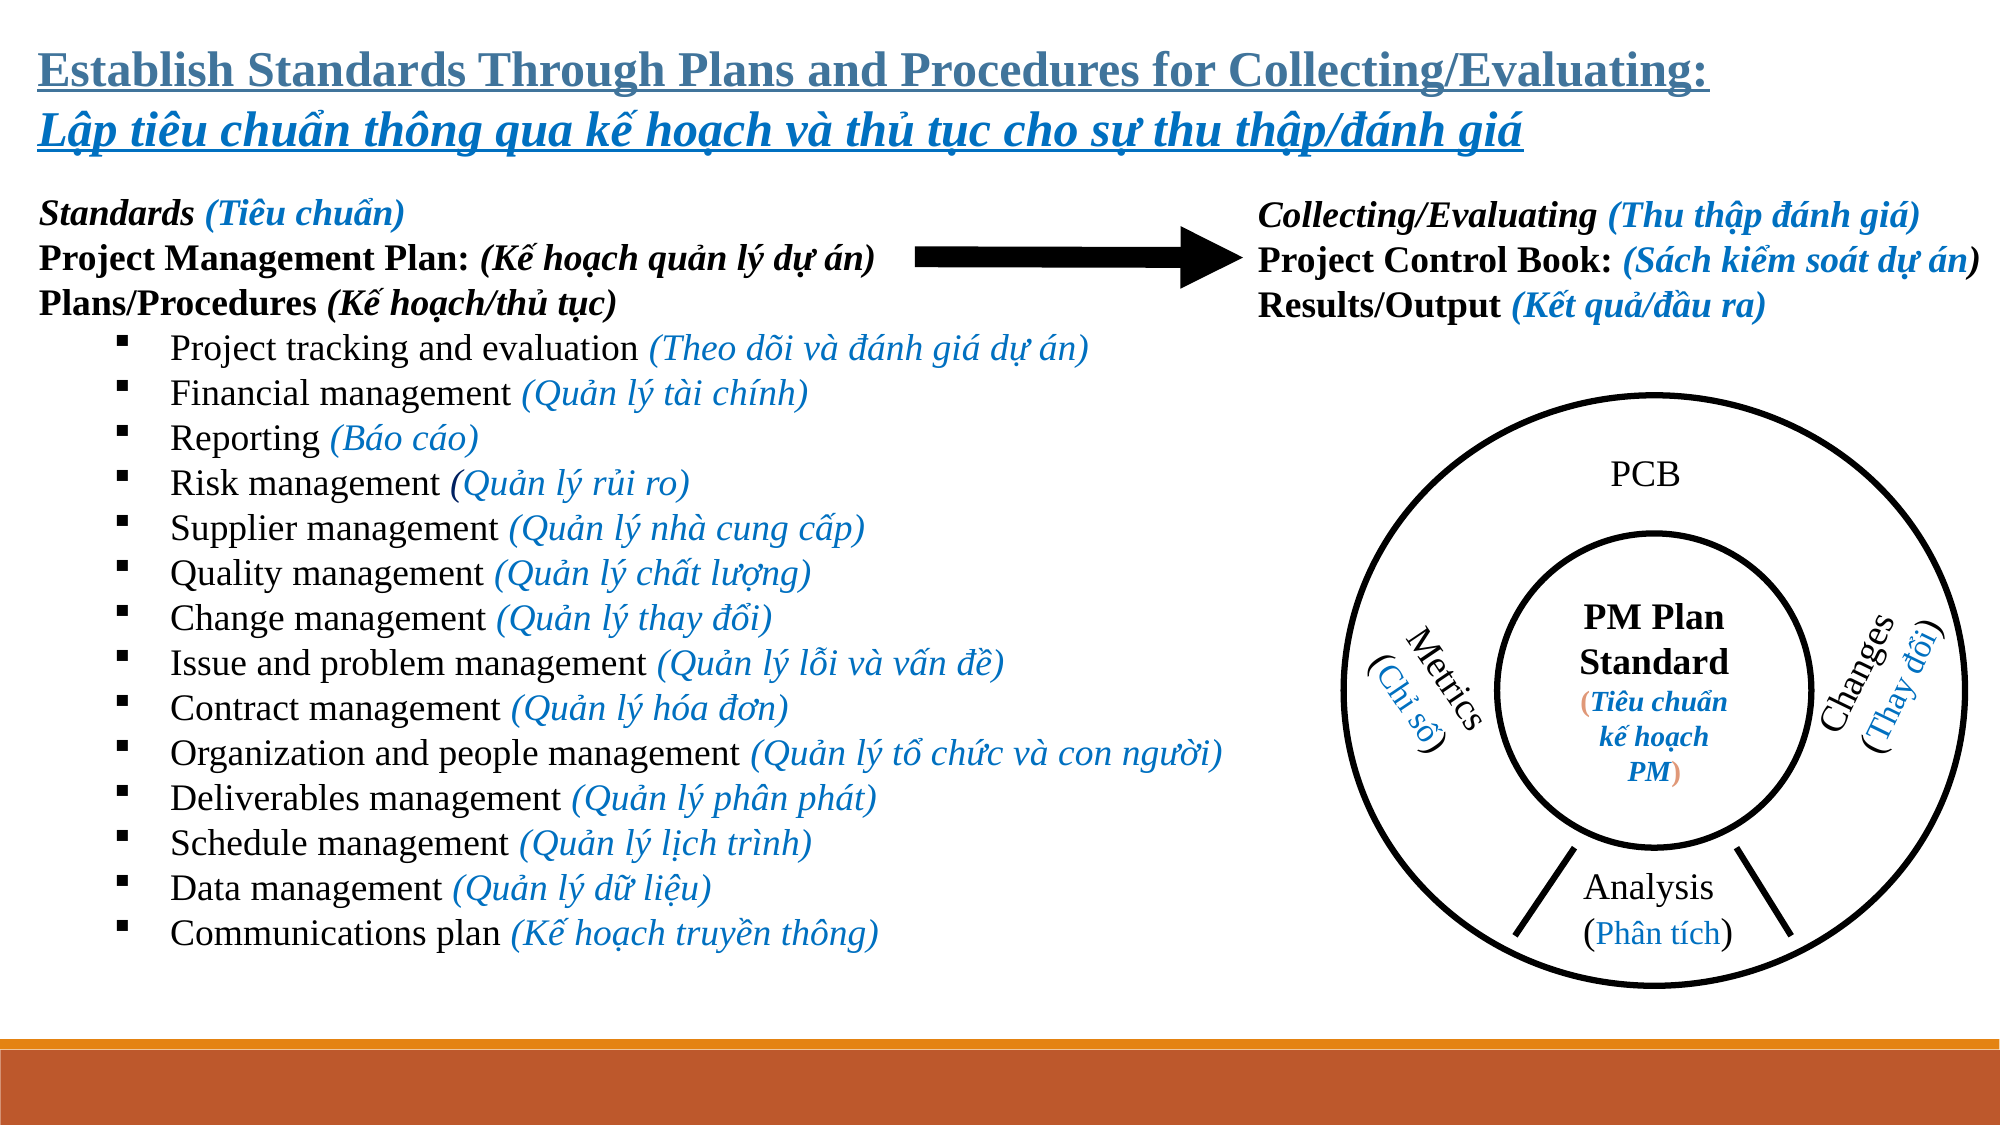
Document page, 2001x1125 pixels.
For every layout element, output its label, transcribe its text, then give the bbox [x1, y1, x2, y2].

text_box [1735, 847, 1792, 937]
text_box Standards (Tiêu chuẩn) Project Management Plan: (Kế hoạch quản lý dự án) Plans/Procedures (Kế hoạch/thủ tục) Project tracking and evaluation (Theo dõi và đánh giá dự án) Financial management (Quản lý tài chính) Reporting (Báo cáo) Risk management (Quản lý rủi ro) Supplier management (Quản lý nhà cung cấp) Quality management (Quản lý chất lượng) Change management (Quản lý thay đổi) Issue and problem management (Quản lý lỗi và vấn đề) Contract management (Quản lý hóa đơn) Organization and people management (Quản lý tổ chức và con người) Deliverables management (Quản lý phân phát) Schedule management (Quản lý lịch trình) Data management (Quản lý dữ liệu) Communications plan (Kế hoạch truyền thông) [24, 181, 1295, 961]
text_box Establish Standards Through Plans and Procedures for Collecting/Evaluating: Lập tiêu chuẩn thông qua kế hoạch và thủ tục cho sự thu thập/đánh giá [22, 28, 1764, 224]
text_box [1342, 393, 1967, 988]
text_box Analysis (Phân tích) [1568, 854, 1749, 960]
text_box PCB [1595, 441, 1697, 502]
text_box Metrics (Chỉ số) [1347, 601, 1516, 780]
text_box Collecting/Evaluating (Thu thập đánh giá) Project Control Book: (Sách kiểm soát dự án) Results/Output (Kết quả/đầu ra) [1295, 183, 2000, 333]
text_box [1514, 847, 1576, 937]
text_box Changes (Thay đổi) [1792, 573, 1964, 776]
text_box PM Plan Standard (Tiêu chuẩn kế hoạch PM) [1556, 584, 1753, 795]
